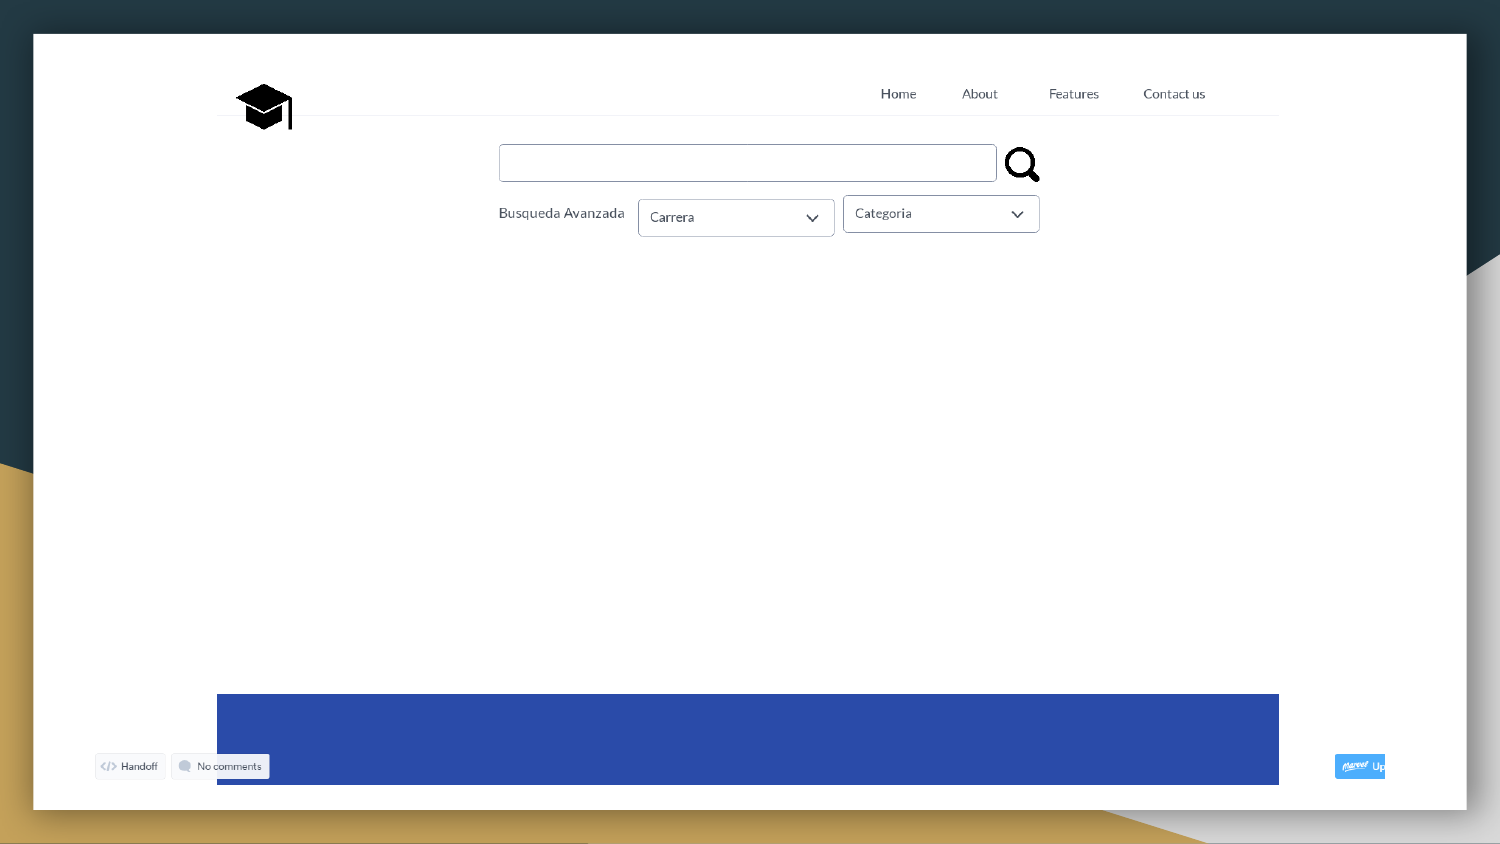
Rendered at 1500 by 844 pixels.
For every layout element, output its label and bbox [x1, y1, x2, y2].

picture [95, 76, 1385, 785]
